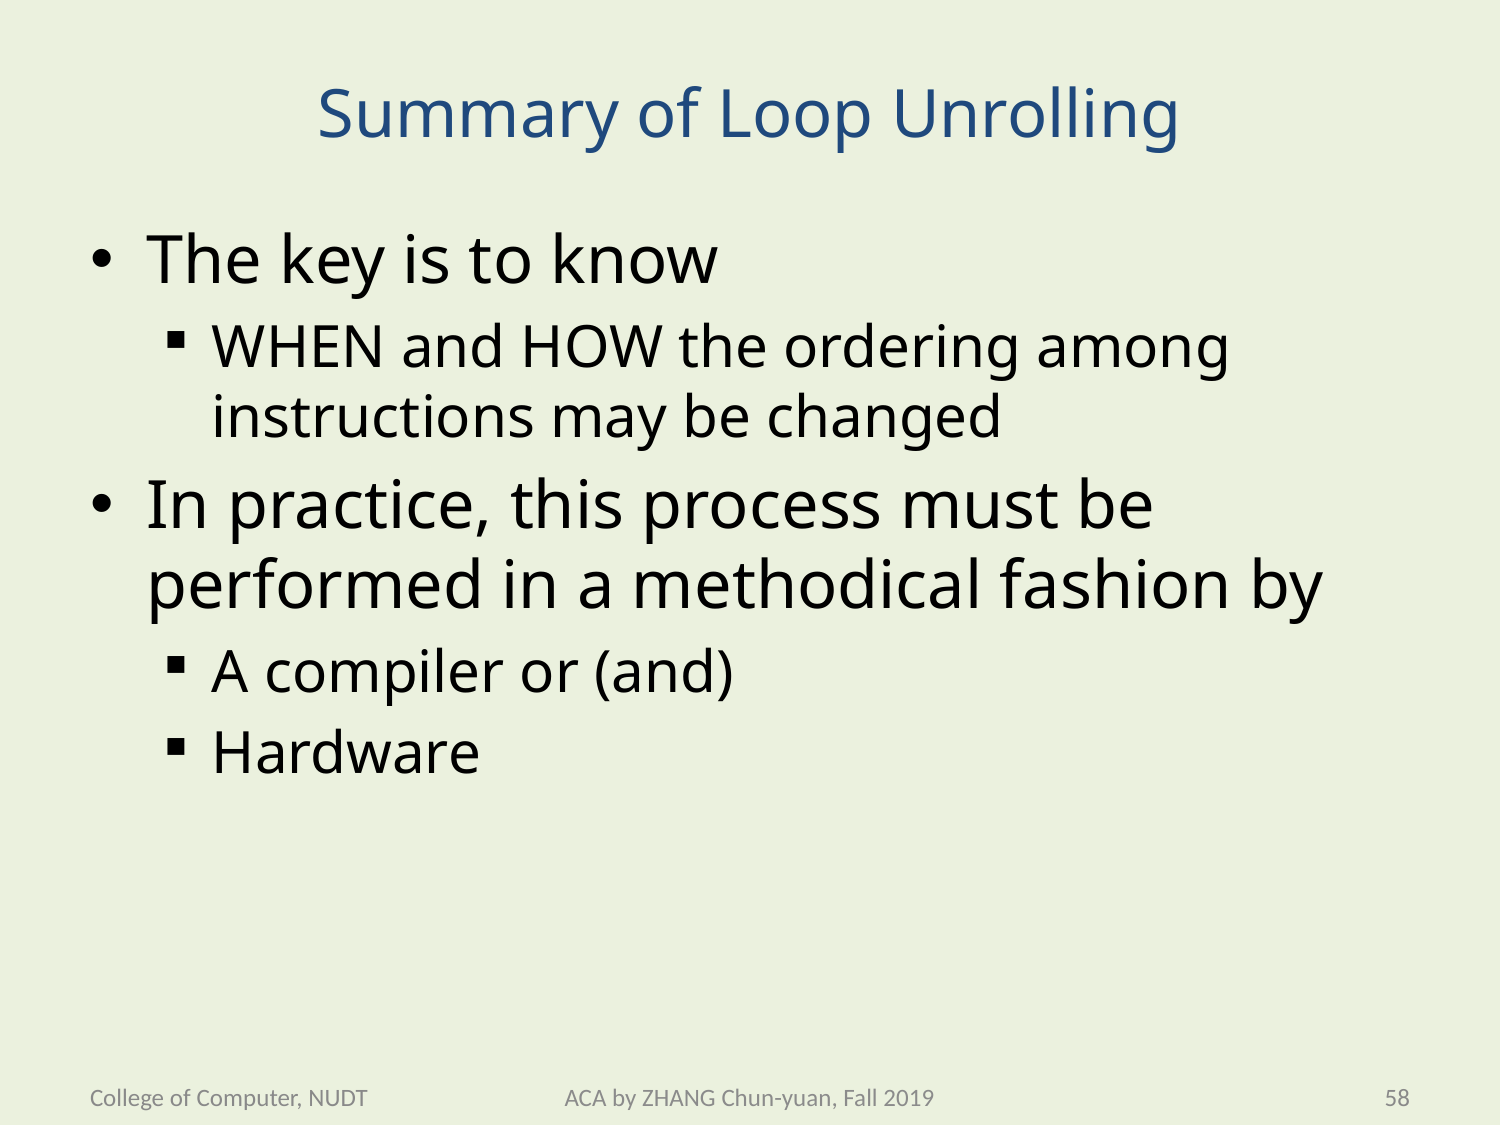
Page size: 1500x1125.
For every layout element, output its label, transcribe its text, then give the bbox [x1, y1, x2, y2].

slide_number 58 [1074, 1066, 1425, 1125]
footer ACA by ZHANG Chun-yuan, Fall 2019 [512, 1066, 988, 1125]
slide_number College of Computer, NUDT [75, 1066, 425, 1125]
list The key is to know WHEN and HOW the ordering among instructions may be changed In practice, this process must be performed in a methodical fashion by A compiler or (and) Hardware [75, 209, 1425, 1061]
title Summary of Loop Unrolling [75, 28, 1425, 193]
